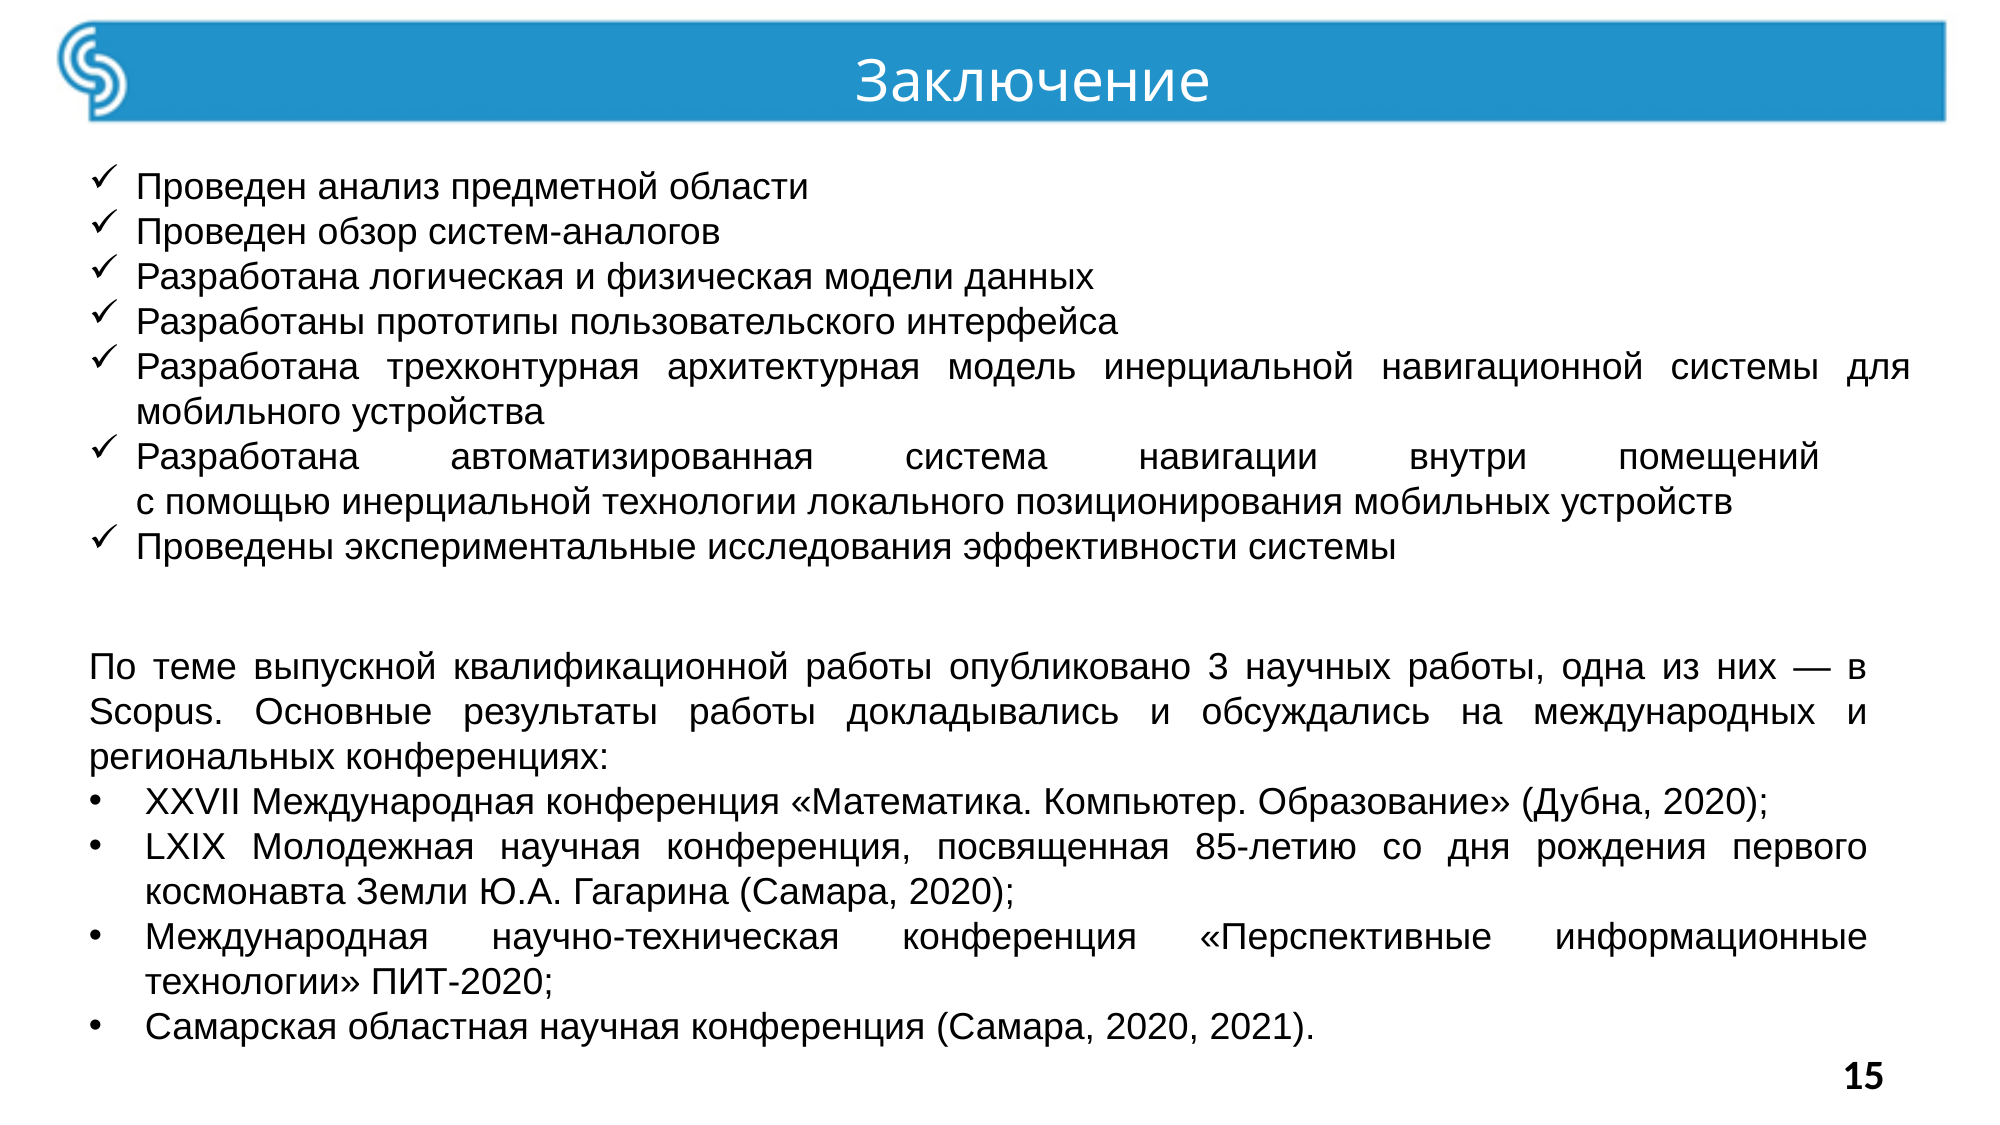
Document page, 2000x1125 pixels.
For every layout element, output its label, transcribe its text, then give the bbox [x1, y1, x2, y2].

slide_number 15 [1433, 1042, 1900, 1103]
text_box Заключение [385, 35, 1682, 121]
picture [0, 0, 2000, 1125]
text_box По теме выпускной квалификационной работы опубликовано 3 научных работы, одна из них — в Scopus. Основные результаты работы докладывались и обсуждались на международных и региональных конференциях: XXVII Международная конференция «Математика. Компьютер. Образование» (Дубна, 2020); LXIX Молодежная научная конференция, посвященная 85-летию со дня рождения первого космонавта Земли Ю.А. Гагарина (Самара, 2020); Международная научно-техническая конференция «Перспективные информационные технологии» ПИТ-2020; Самарская областная научная конференция (Самара, 2020, 2021). [73, 634, 1884, 1055]
text_box Проведен анализ предметной области Проведен обзор систем-аналогов Разработана логическая и физическая модели данных Разработаны прототипы пользовательского интерфейса Разработана трехконтурная архитектурная модель инерциальной навигационной системы для мобильного устройства Разработана автоматизированная система навигации внутри помещений с помощью инерциальной технологии локального позиционирования мобильных устройств Проведены экспериментальные исследования эффективности системы [73, 154, 1927, 620]
